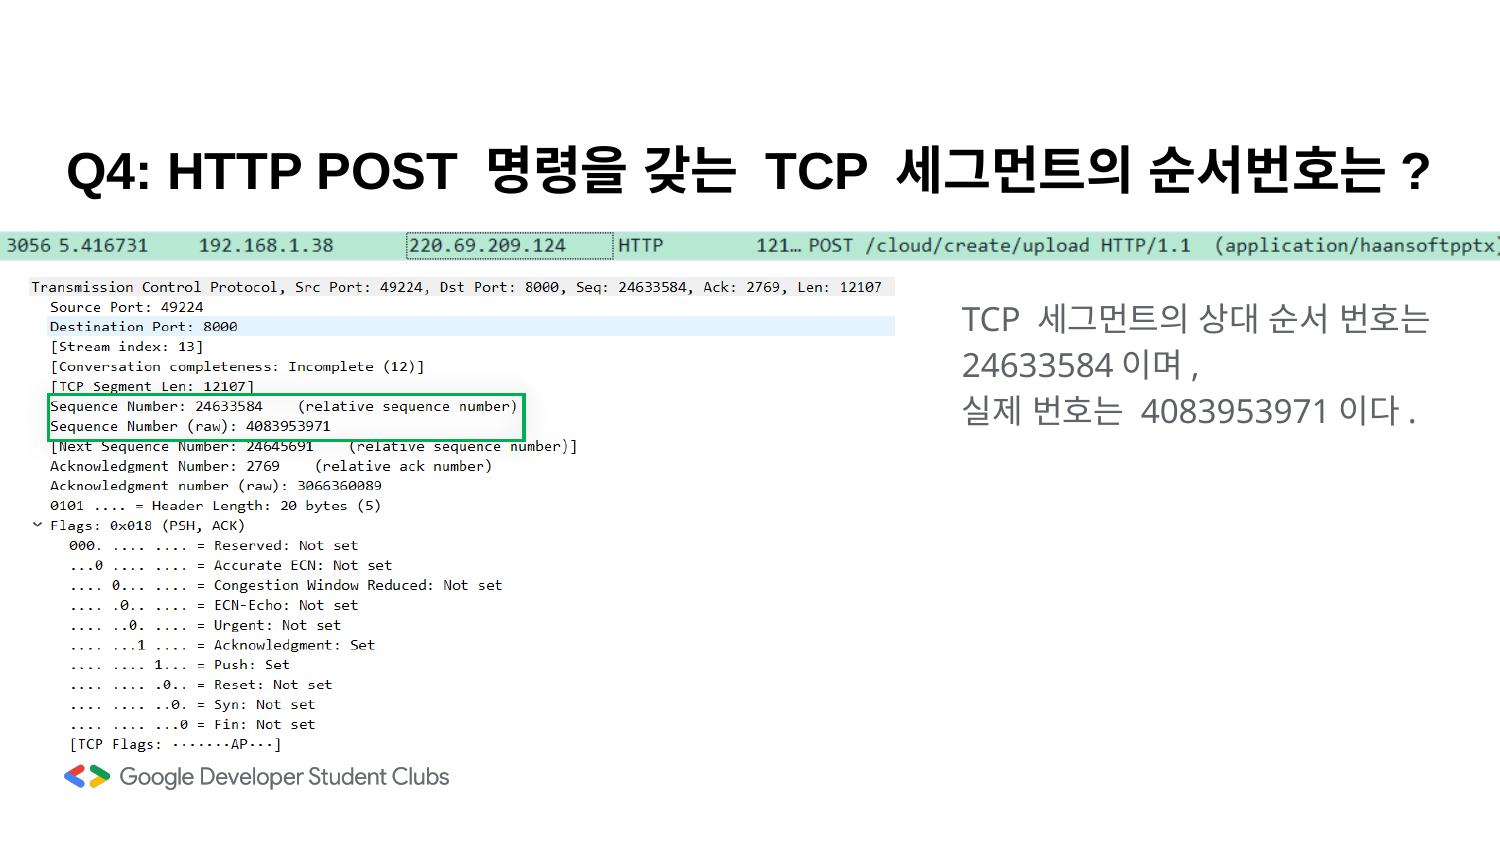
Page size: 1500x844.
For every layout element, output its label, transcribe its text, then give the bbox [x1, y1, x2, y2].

picture [64, 762, 449, 790]
picture [0, 231, 1500, 261]
list TCP 세그먼트의 상대 순서 번호는 24633584이며, 실제 번호는 4083953971이다. [926, 277, 1452, 737]
title Q4: HTTP POST 명령을 갖는 TCP 세그먼트의 순서번호는? [51, 91, 1484, 216]
picture [28, 277, 895, 756]
